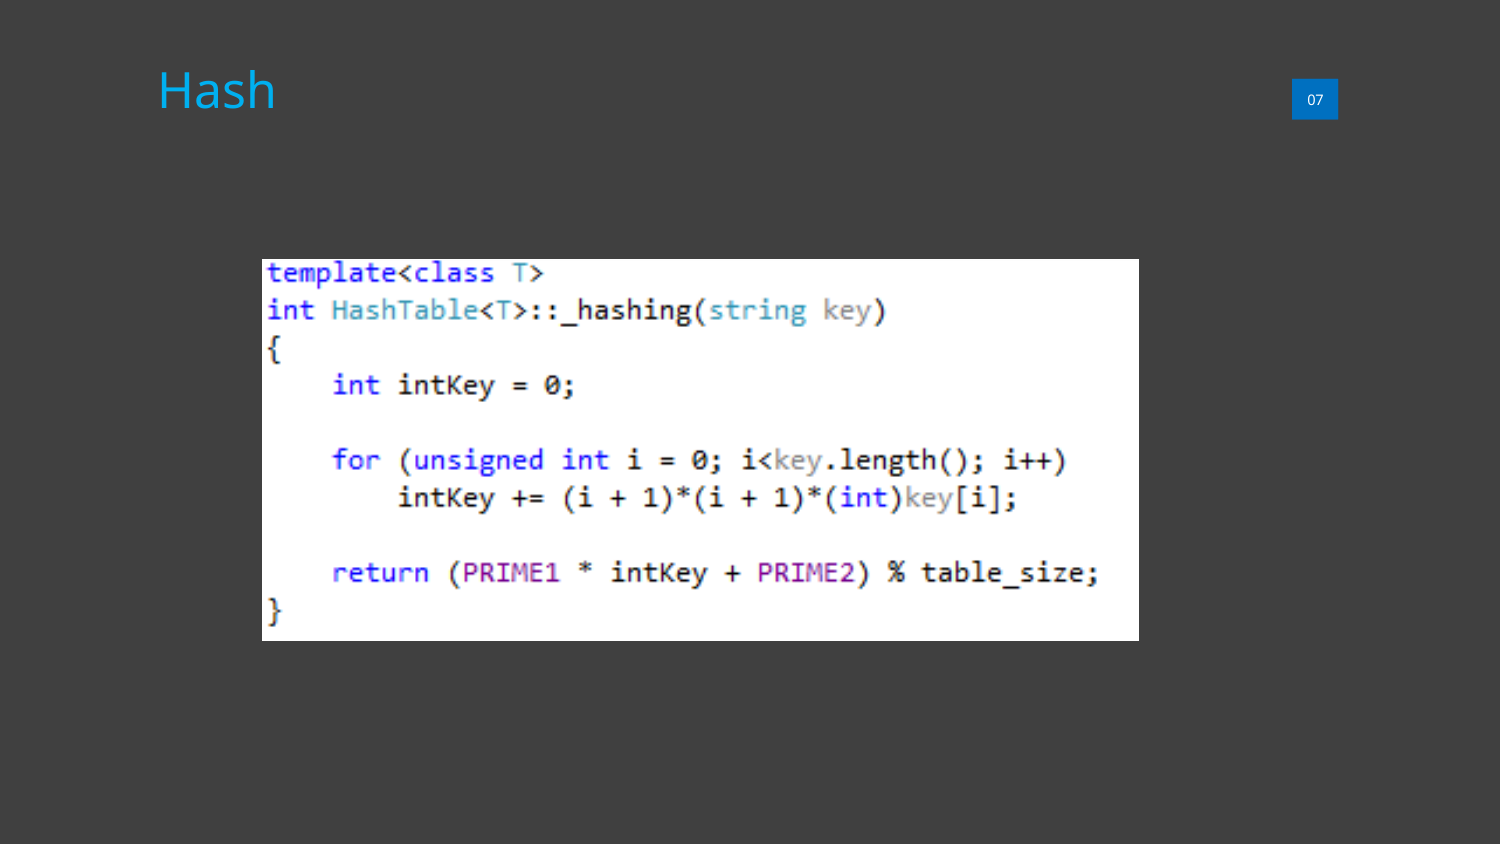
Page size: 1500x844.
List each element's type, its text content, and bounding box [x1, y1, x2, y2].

text_box Hash [157, 58, 872, 134]
text_box 07 [1307, 90, 1324, 108]
picture [262, 259, 1139, 641]
text_box [1292, 78, 1339, 120]
